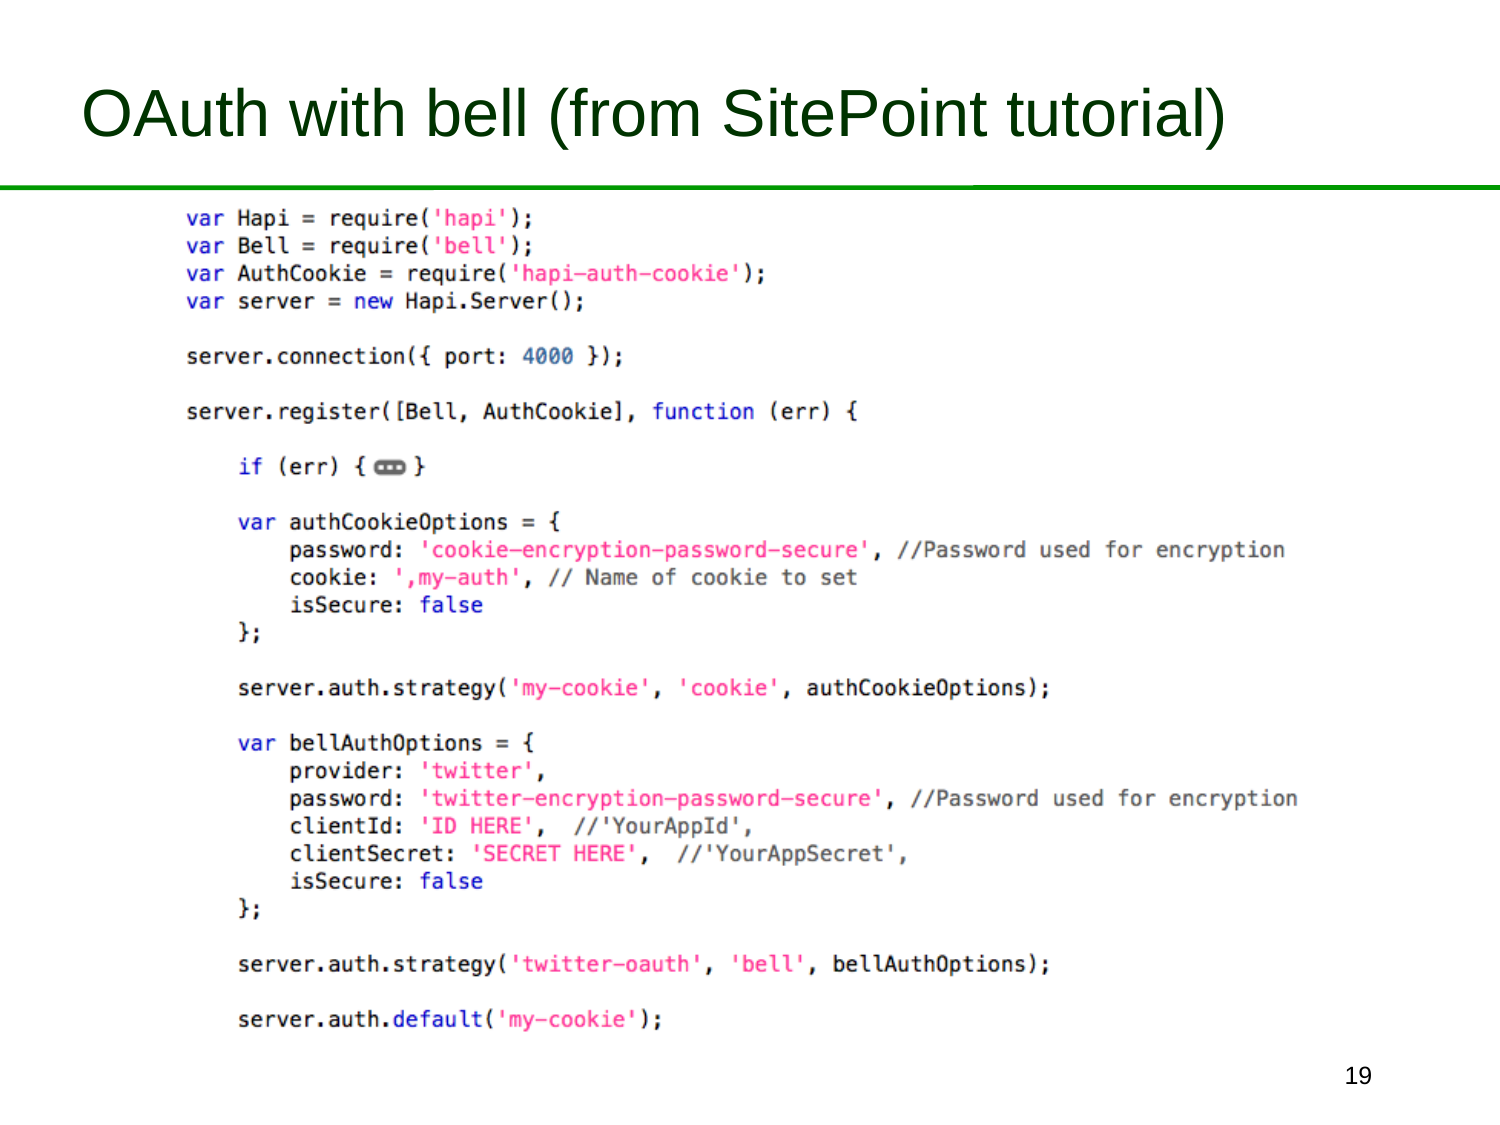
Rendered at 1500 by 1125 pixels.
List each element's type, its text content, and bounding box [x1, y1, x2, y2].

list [183, 205, 1332, 1044]
title OAuth with bell (from SitePoint tutorial) [66, 31, 1412, 188]
slide_number 19 [1074, 1051, 1388, 1101]
